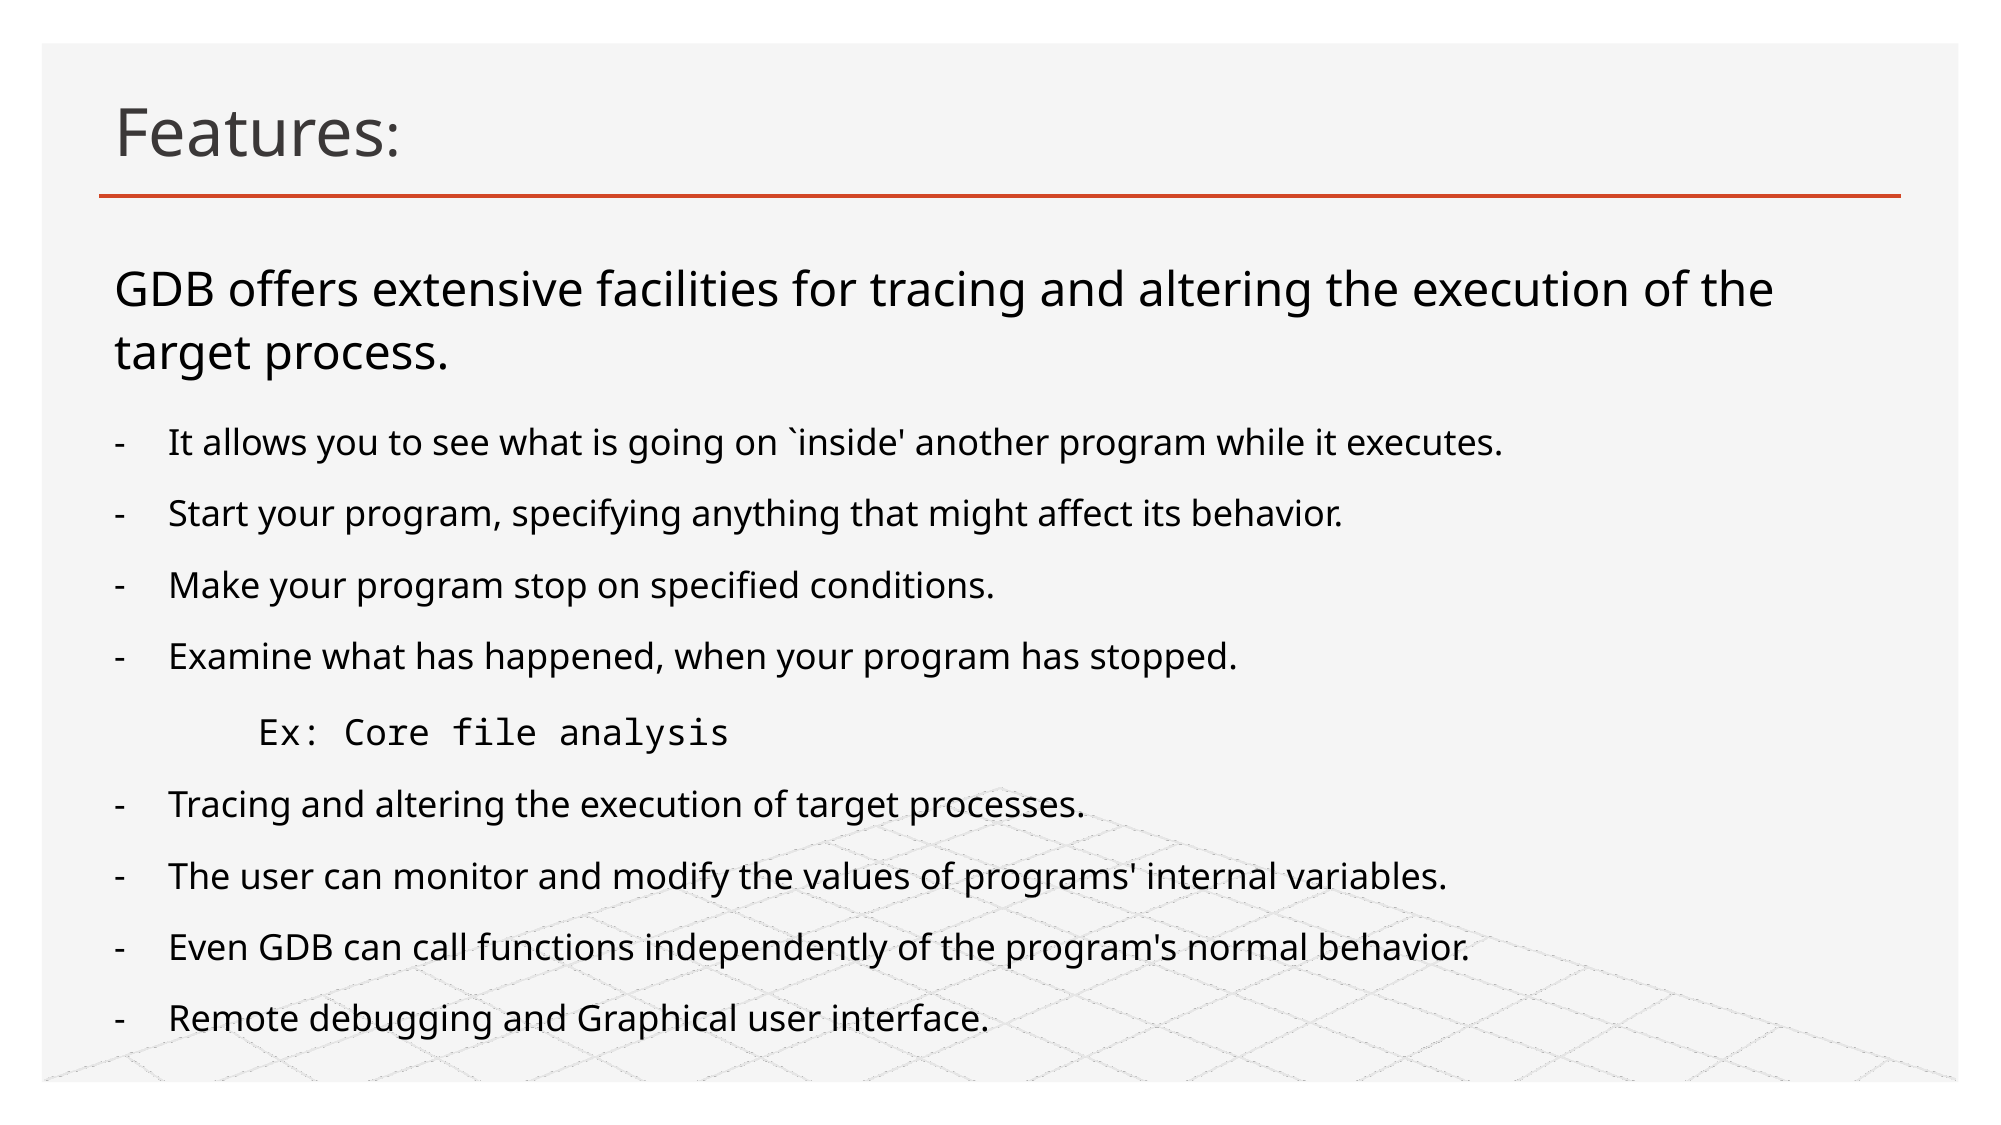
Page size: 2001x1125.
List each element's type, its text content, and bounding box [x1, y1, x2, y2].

picture [44, 787, 1956, 1081]
title Features: [99, 73, 1901, 197]
list GDB offers extensive facilities for tracing and altering the execution of the target process. It allows you to see what is going on `inside' another program while it executes. Start your program, specifying anything that might affect its behavior. Make your program stop on specified conditions. Examine what has happened, when your program has stopped. Ex: Core file analysis Tracing and altering the execution of target processes. The user can monitor and modify the values of programs' internal variables. Even GDB can call functions independently of the program's normal behavior. Remote debugging and Graphical user interface. [99, 245, 1901, 1052]
